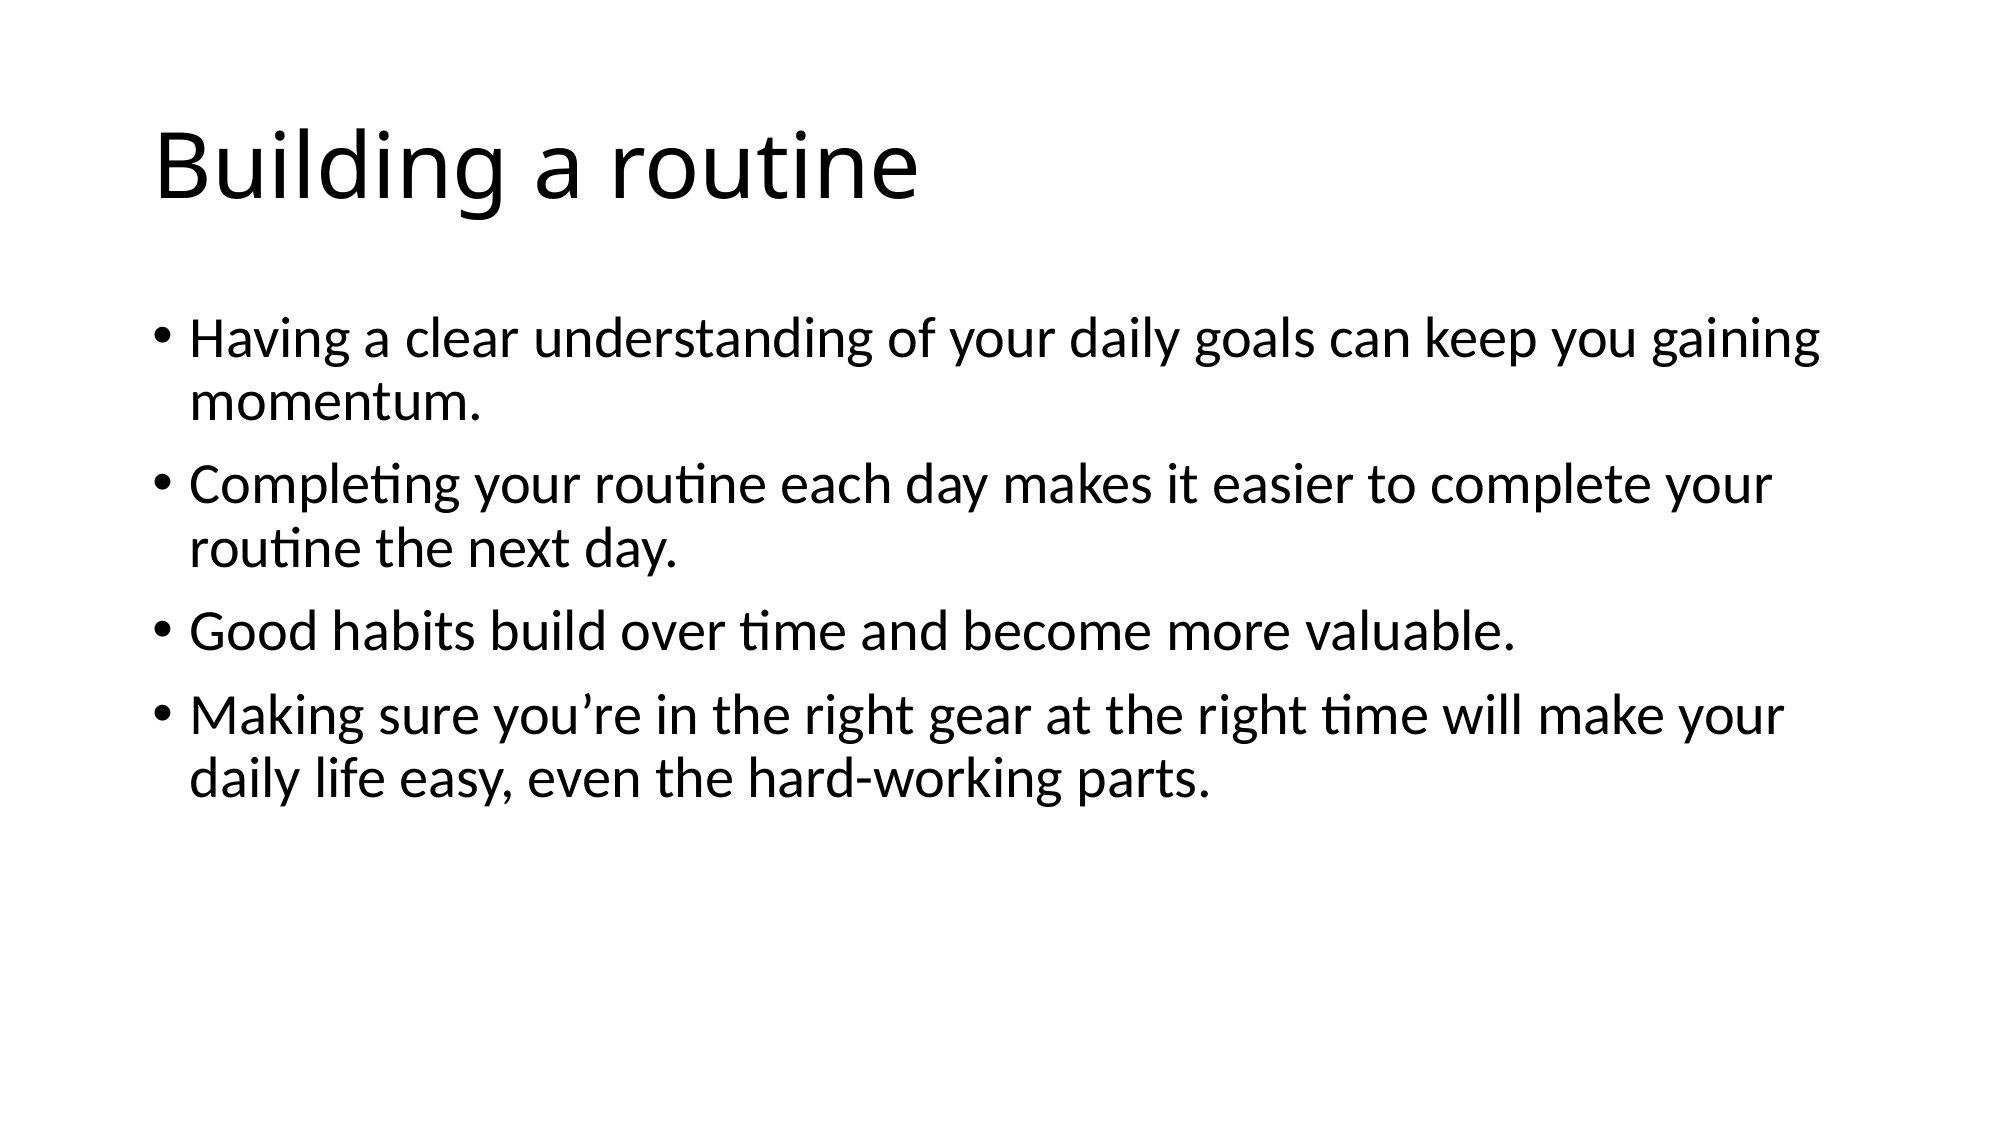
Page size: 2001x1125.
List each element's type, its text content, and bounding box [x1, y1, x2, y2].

list Having a clear understanding of your daily goals can keep you gaining momentum. Completing your routine each day makes it easier to complete your routine the next day. Good habits build over time and become more valuable. Making sure you’re in the right gear at the right time will make your daily life easy, even the hard-working parts. [137, 299, 1863, 1014]
title Building a routine [137, 59, 1863, 278]
